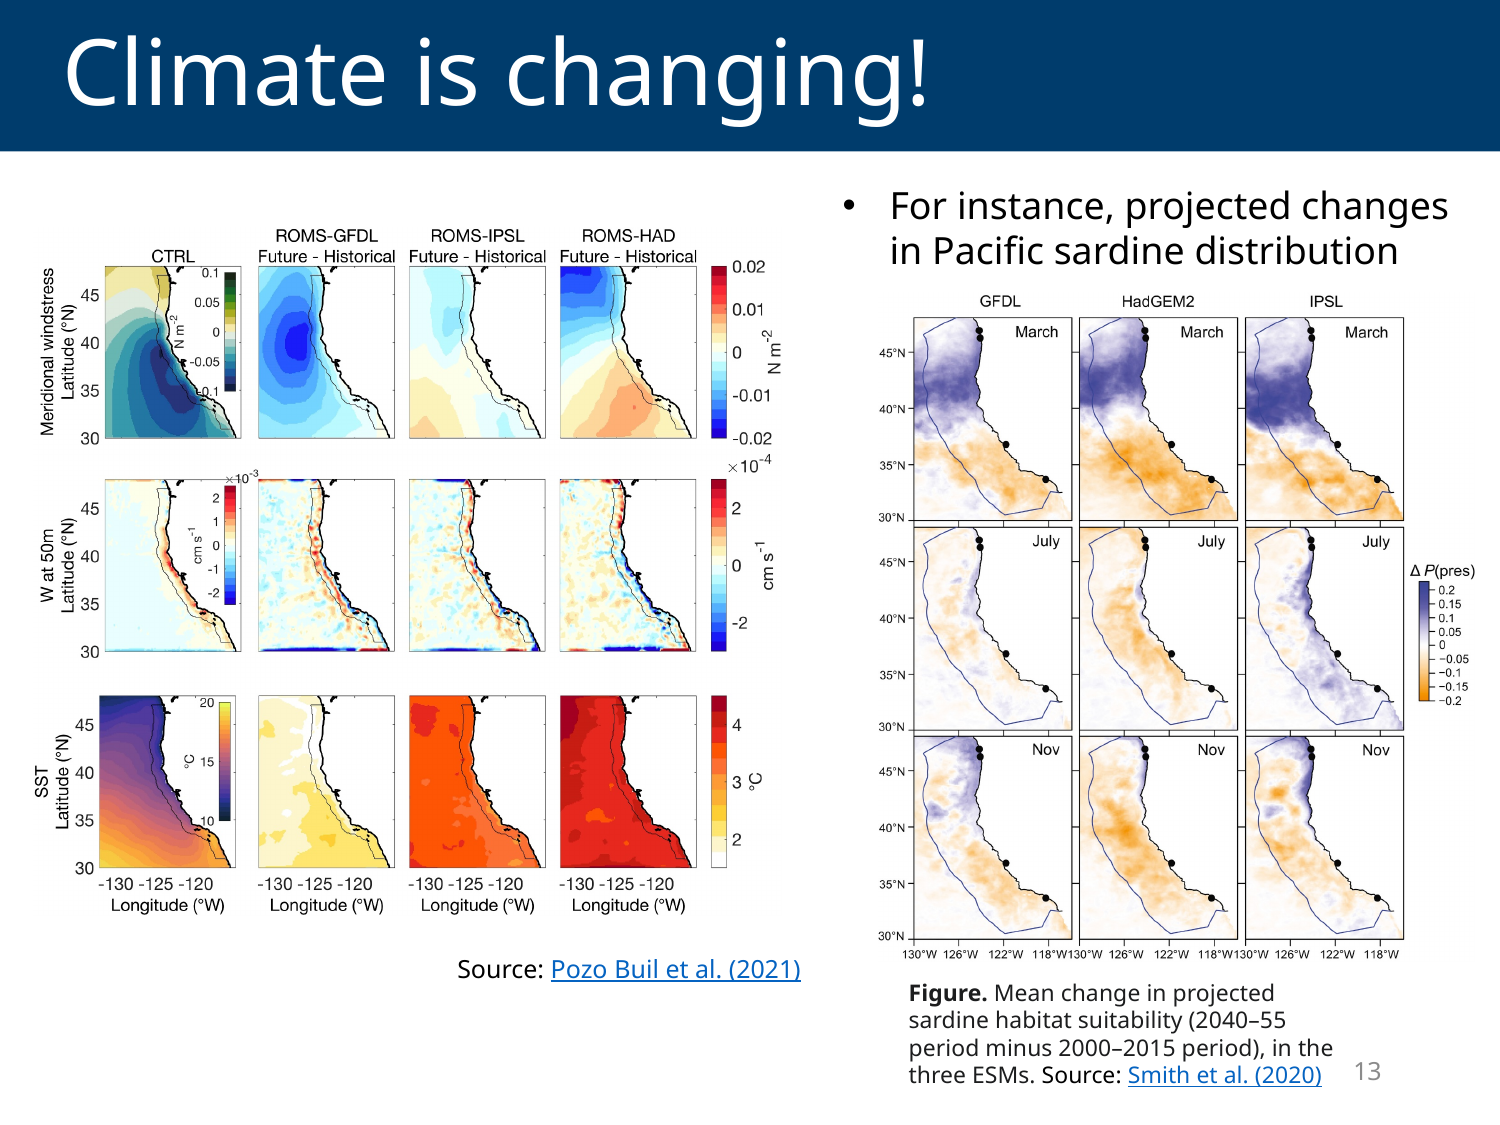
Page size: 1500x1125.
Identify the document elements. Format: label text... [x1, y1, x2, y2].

slide_number 13 [1361, 1042, 1397, 1103]
text_box Figure. Mean change in projected sardine habitat suitability (2040–55 period minus 2000–2015 period), in the three ESMs. Source: Smith et al. (2020) [893, 970, 1361, 1125]
picture [878, 291, 1475, 962]
title Climate is changing! [0, 0, 1500, 152]
text_box For instance, projected changes in Pacific sardine distribution [827, 174, 1475, 280]
text_box Source: Pozo Buil et al. (2021) [442, 945, 828, 995]
picture [33, 227, 782, 916]
